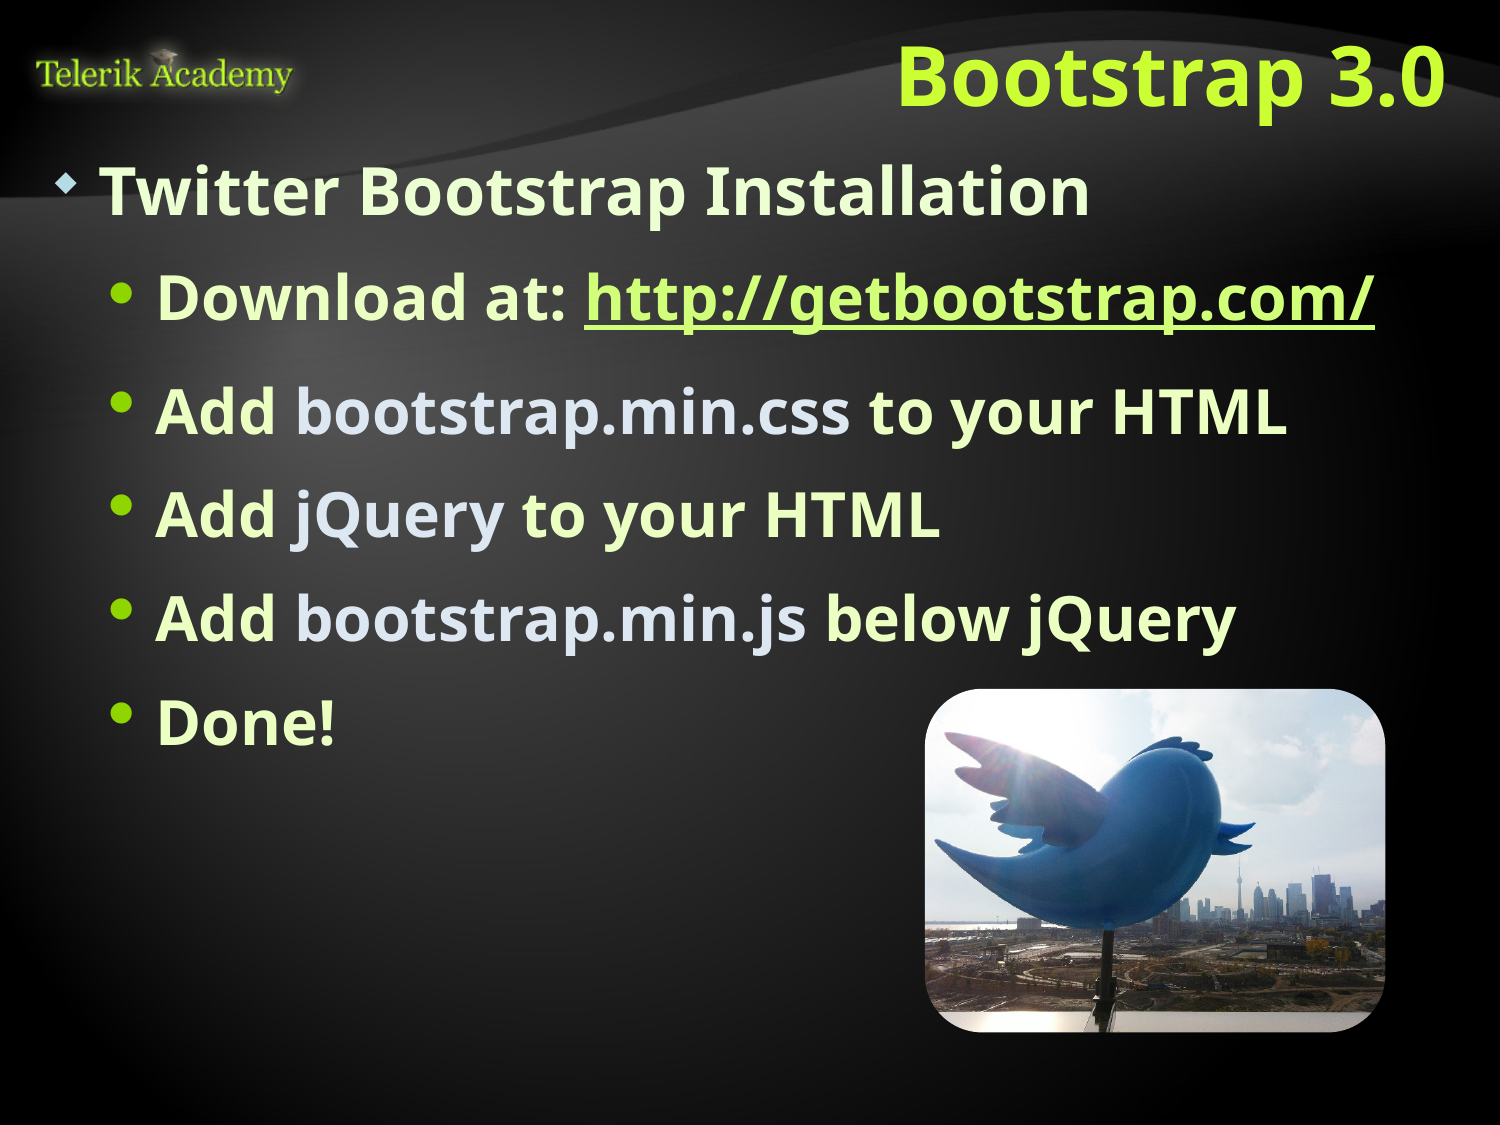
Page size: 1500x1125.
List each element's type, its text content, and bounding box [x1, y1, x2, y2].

picture [0, 0, 1500, 1125]
title Bootstrap 3.0 [300, 12, 1463, 137]
list Twitter Bootstrap Installation Download at: http://getbootstrap.com/ Add bootstrap.min.css to your HTML Add jQuery to your HTML Add bootstrap.min.js below jQuery Done! [37, 137, 1463, 1075]
